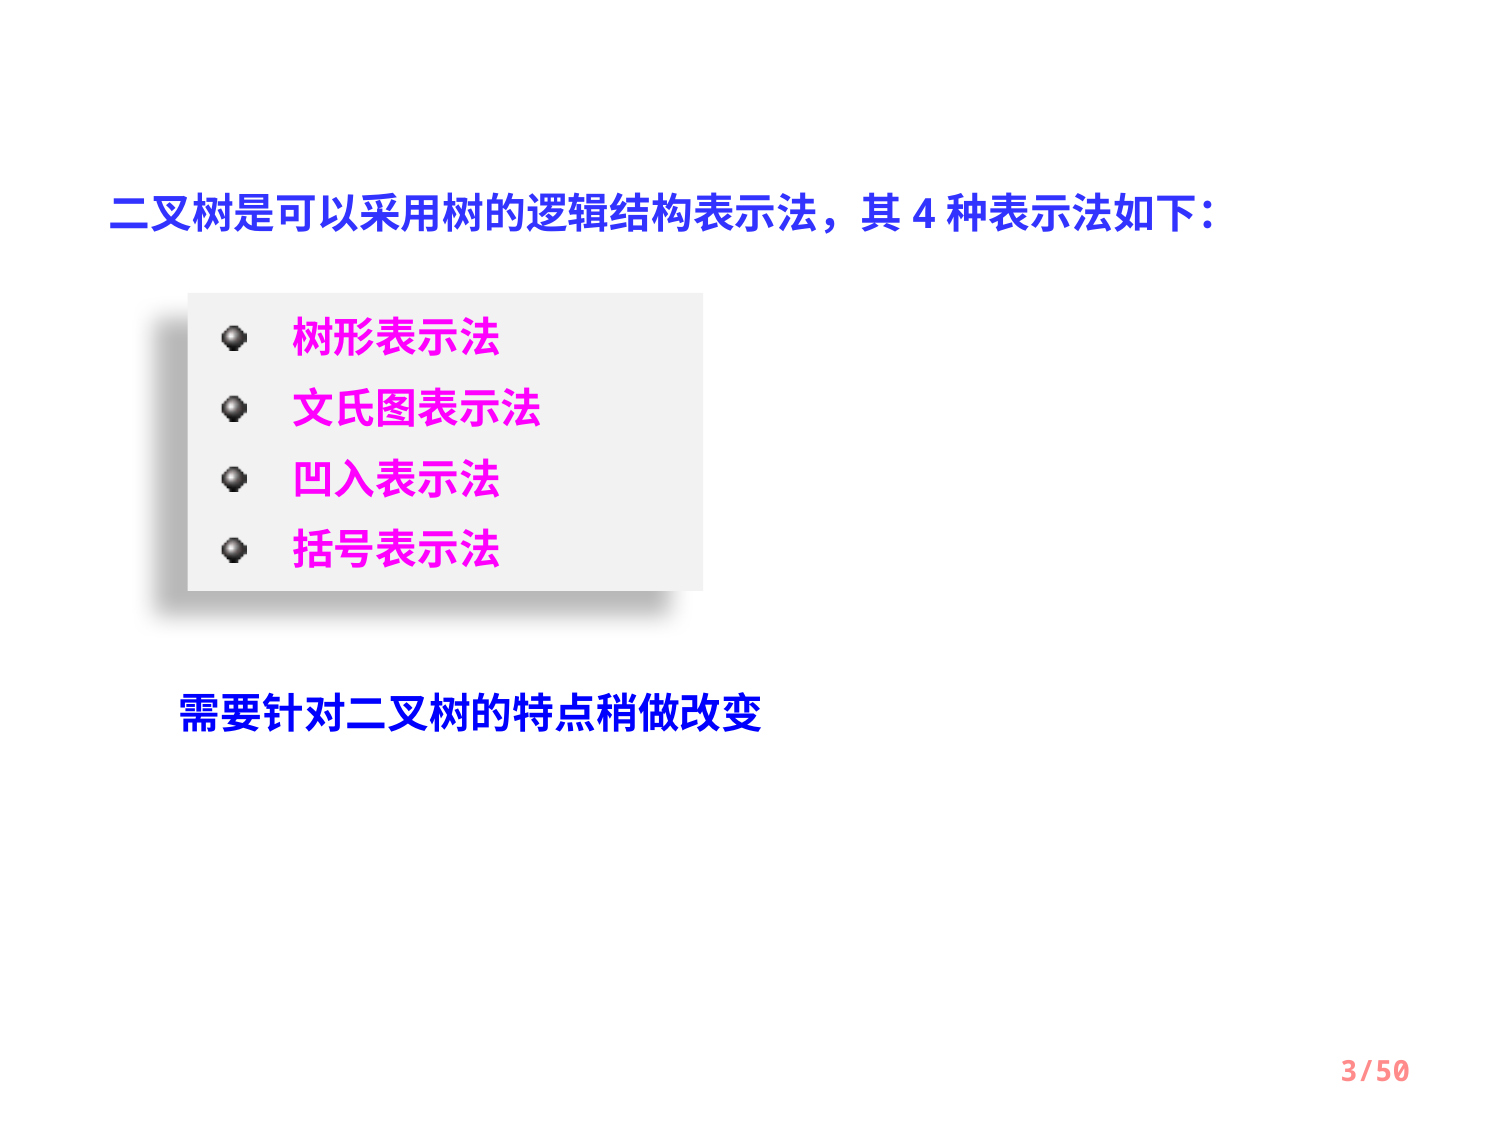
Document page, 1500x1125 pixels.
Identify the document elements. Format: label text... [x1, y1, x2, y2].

picture [217, 533, 247, 563]
text_box 需要针对二叉树的特点稍做改变 [164, 679, 786, 745]
text_box 二叉树是可以采用树的逻辑结构表示法，其4种表示法如下： [93, 164, 1395, 244]
picture [217, 462, 247, 492]
slide_number 3/50 [1074, 1042, 1425, 1103]
picture [217, 391, 247, 422]
picture [217, 321, 247, 351]
text_box 树形表示法 文氏图表示法 凹入表示法 括号表示法 [187, 292, 704, 592]
